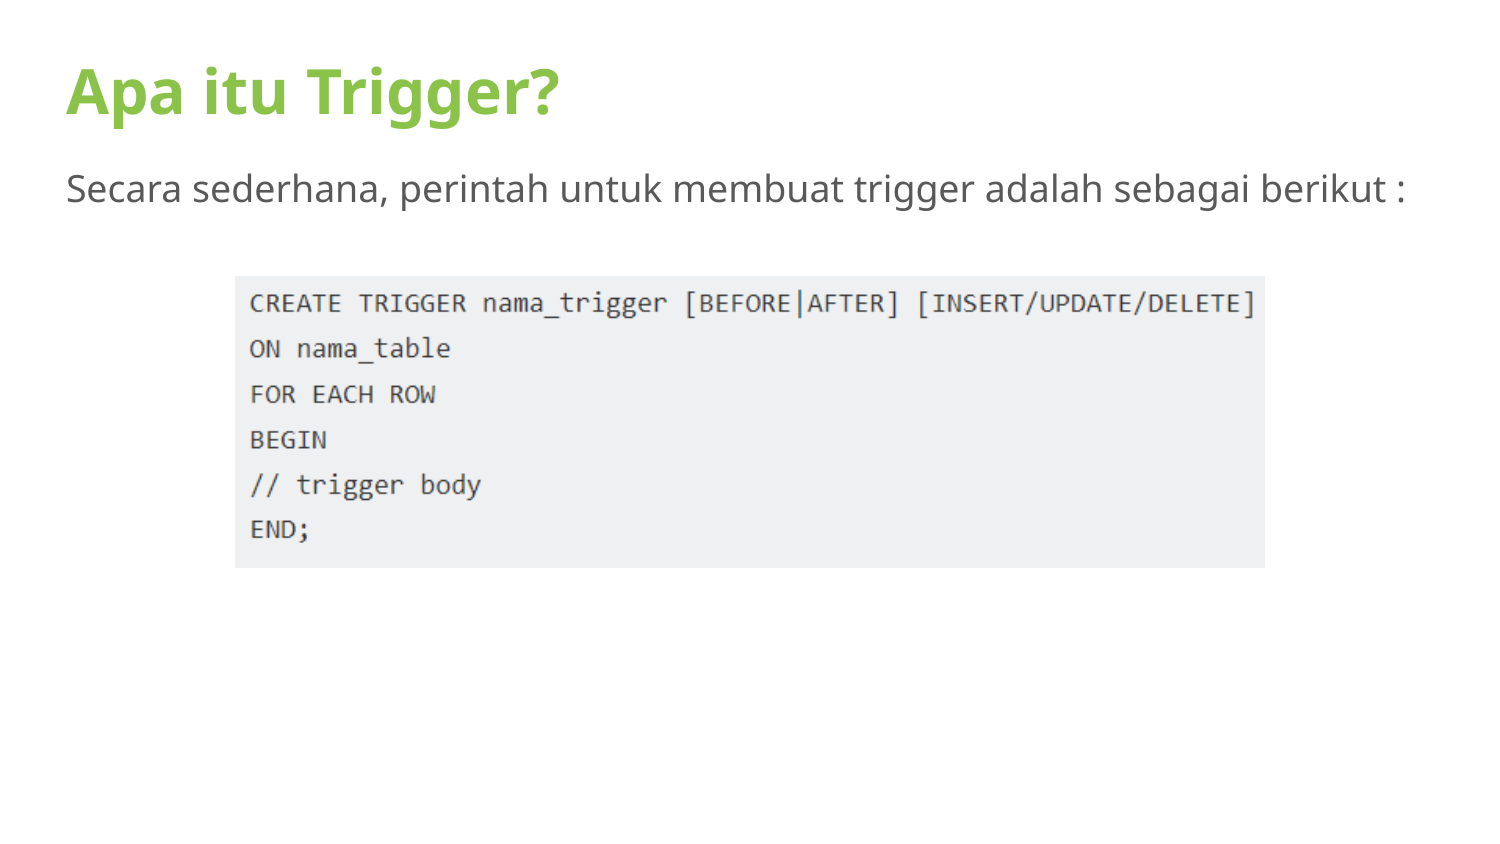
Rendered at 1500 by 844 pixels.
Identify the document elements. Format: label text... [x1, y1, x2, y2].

title Apa itu Trigger? [51, 37, 1449, 143]
list Secara sederhana, perintah untuk membuat trigger adalah sebagai berikut : [51, 143, 1449, 798]
picture [235, 276, 1265, 568]
